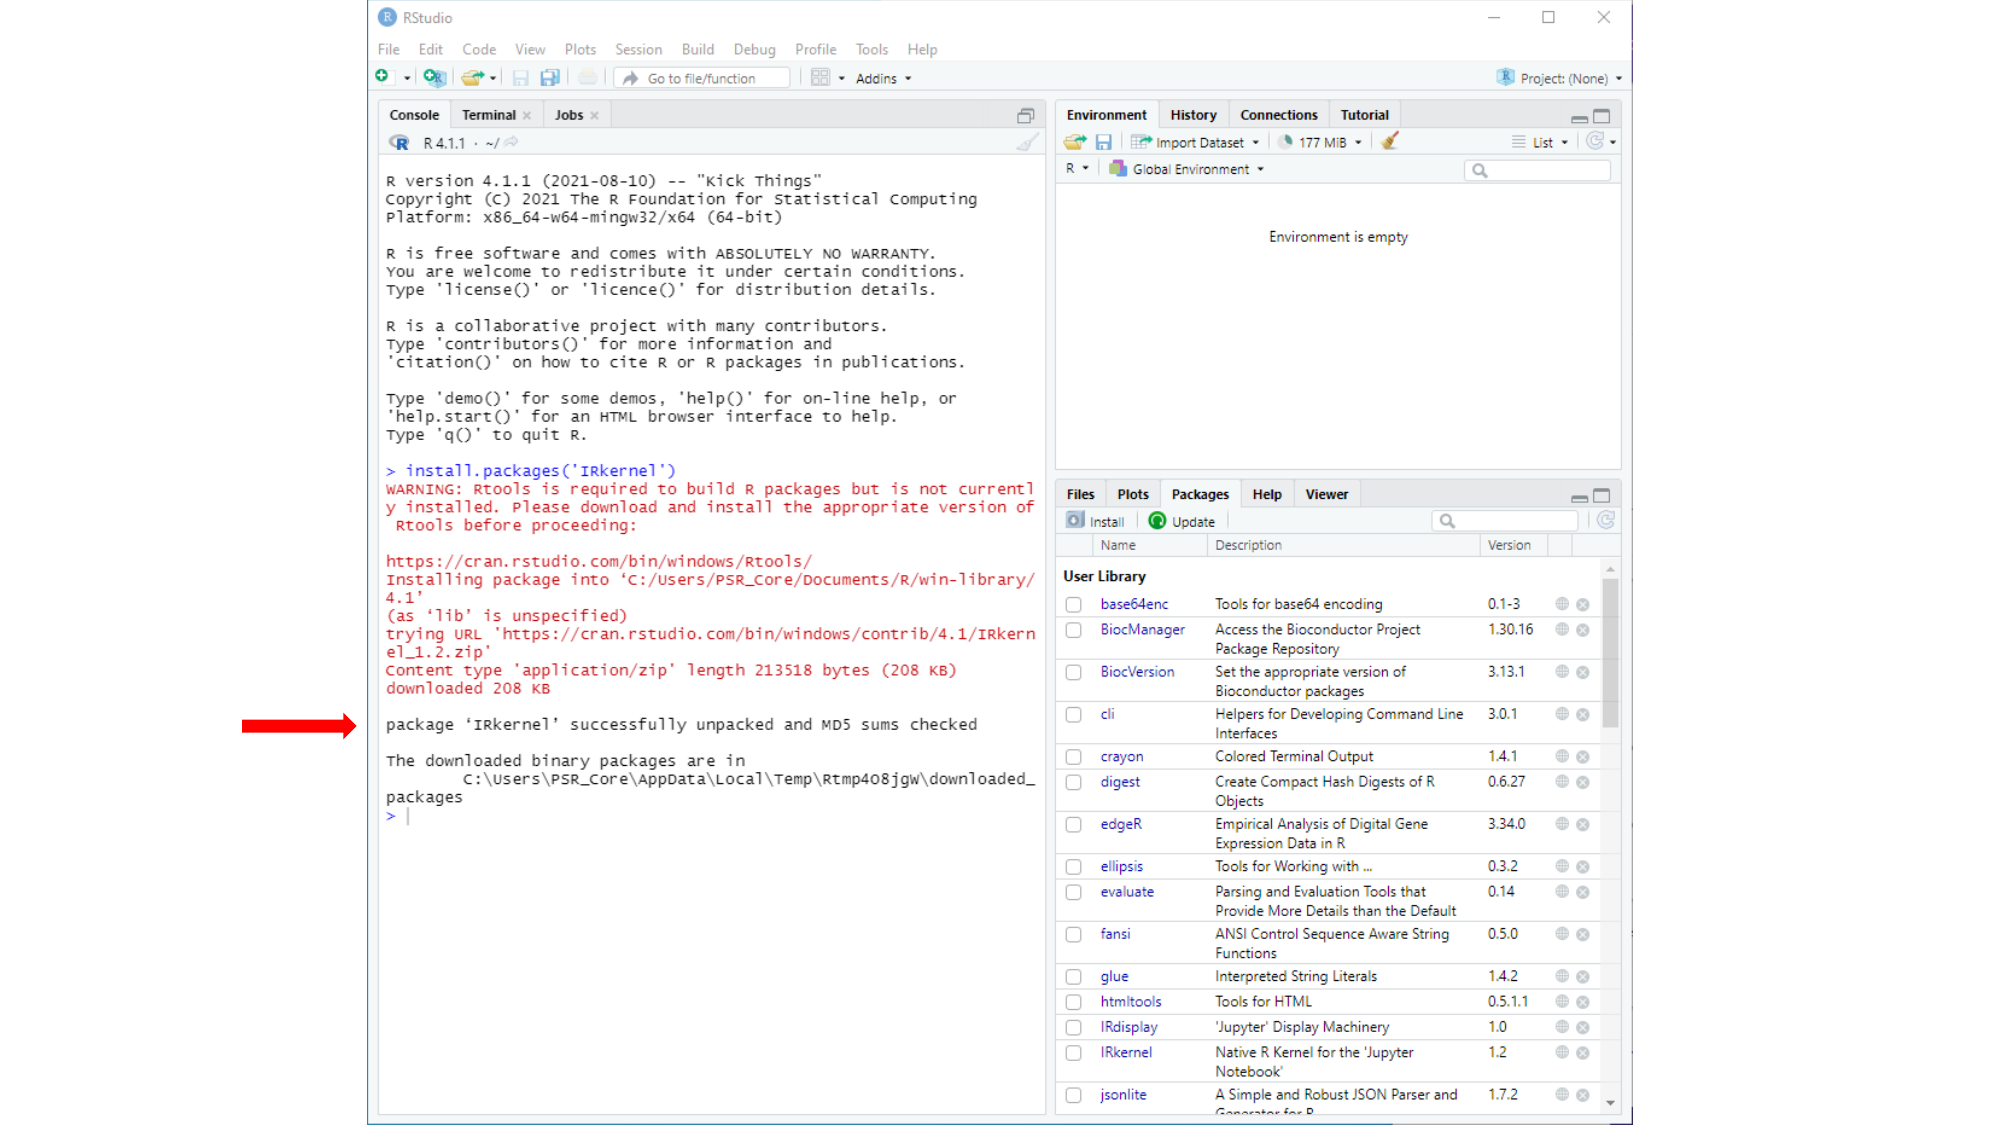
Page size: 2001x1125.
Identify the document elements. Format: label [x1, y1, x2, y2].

picture [367, 0, 1633, 1125]
text_box [242, 712, 357, 740]
